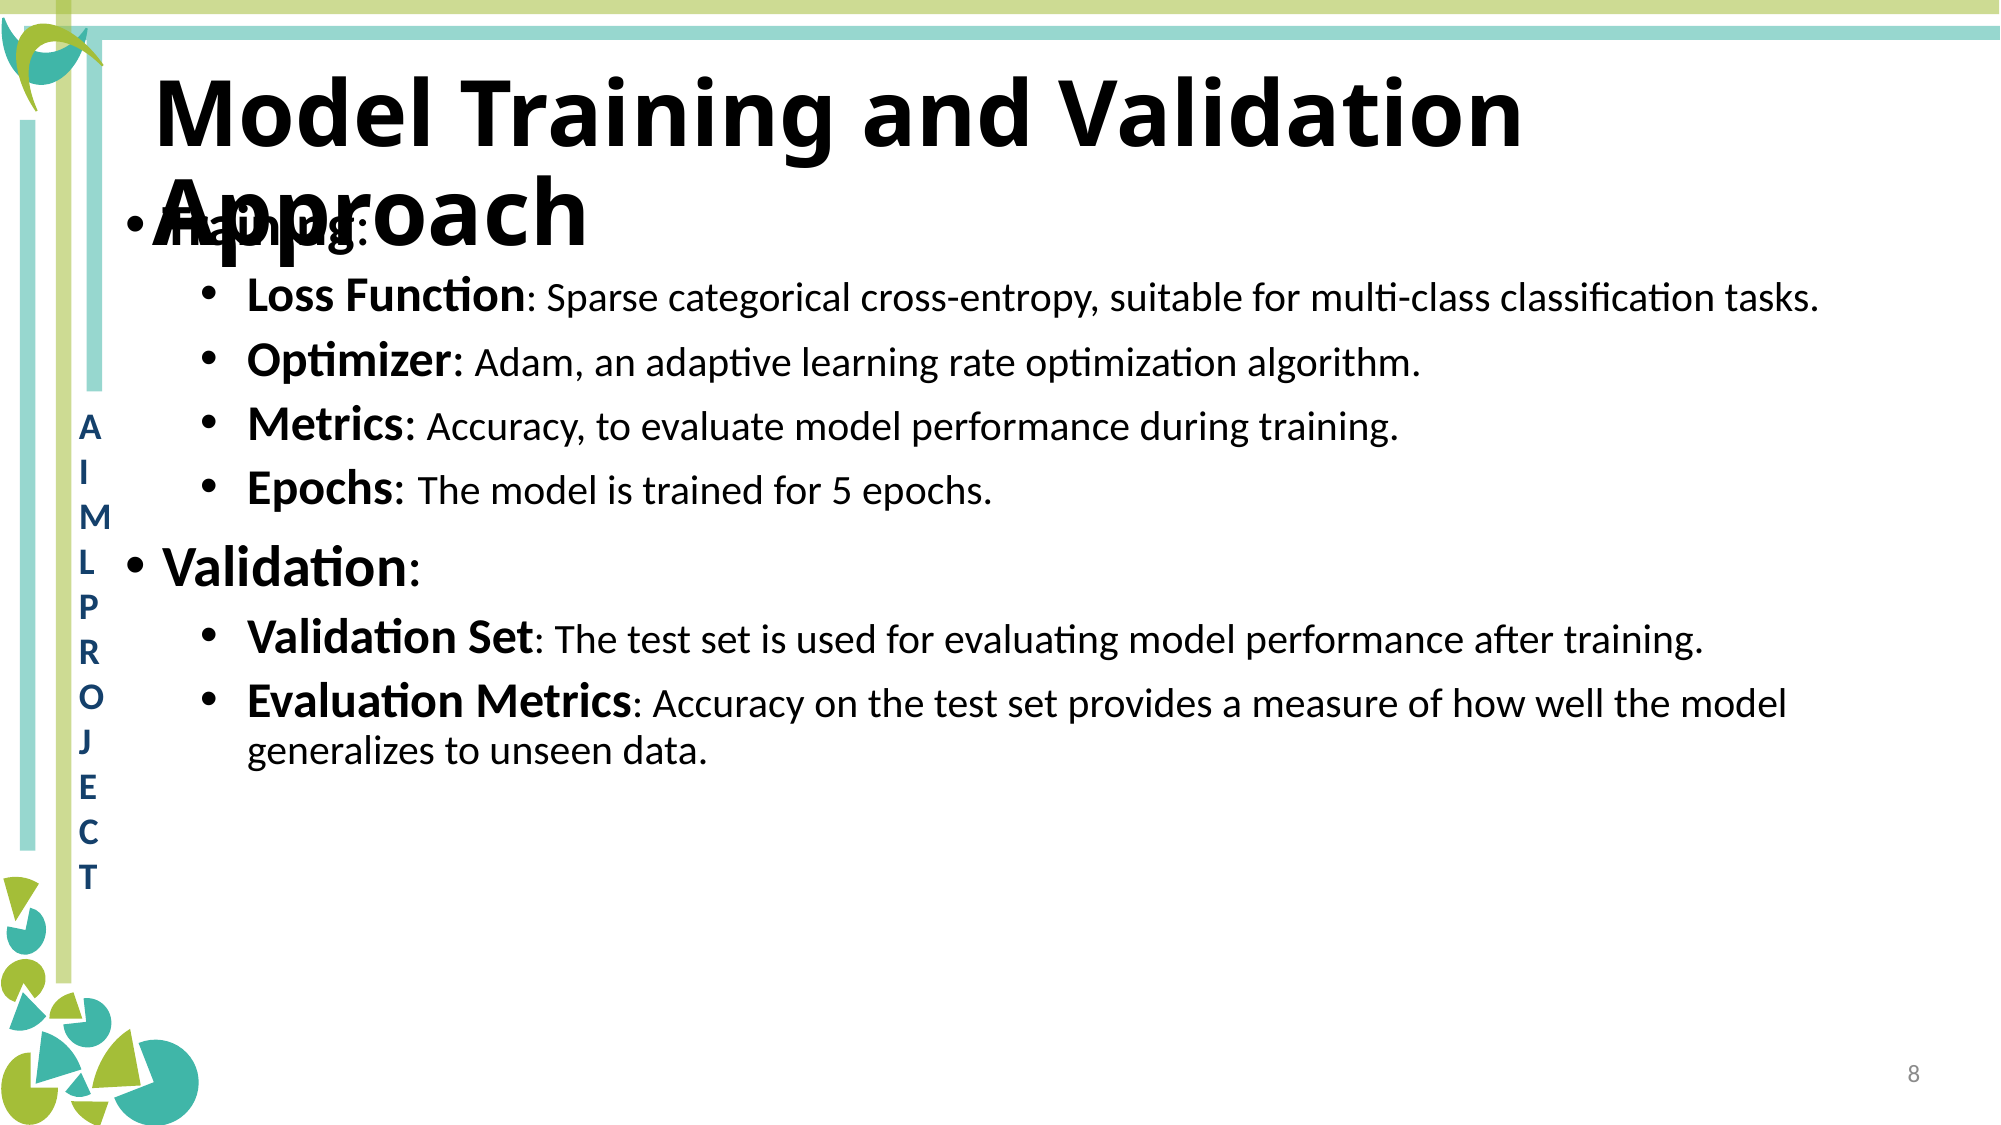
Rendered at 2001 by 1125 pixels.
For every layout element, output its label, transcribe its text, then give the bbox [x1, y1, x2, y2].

slide_number 8 [1485, 1042, 1936, 1103]
title Model Training and Validation Approach [137, 59, 1863, 126]
list Training: Loss Function: Sparse categorical cross-entropy, suitable for multi-class classification tasks. Optimizer: Adam, an adaptive learning rate optimization algorithm. Metrics: Accuracy, to evaluate model performance during training. Epochs: The model is trained for 5 epochs. Validation: Validation Set: The test set is used for evaluating model performance after training. Evaluation Metrics: Accuracy on the test set provides a measure of how well the model generalizes to unseen data. [110, 187, 1983, 1103]
